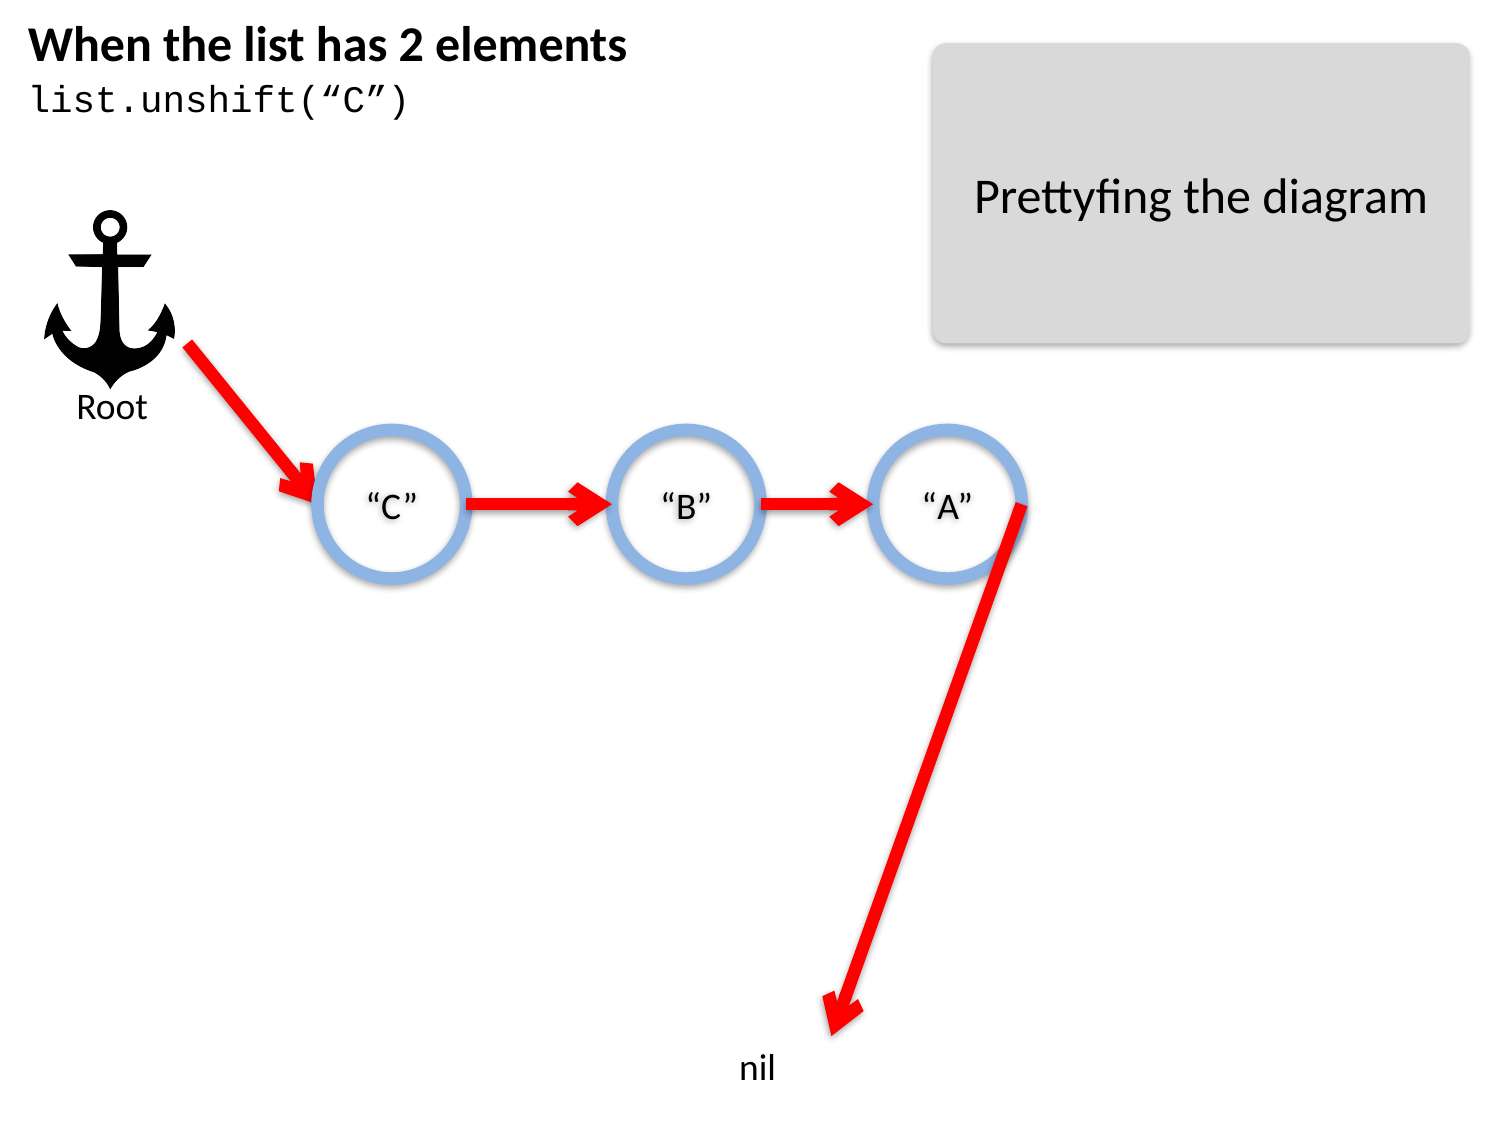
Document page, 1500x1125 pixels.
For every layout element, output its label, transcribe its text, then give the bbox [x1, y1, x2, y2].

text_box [44, 210, 188, 436]
text_box Prettyfing the diagram [932, 42, 1471, 345]
text_box nil [724, 1036, 832, 1096]
text_box When the list has 2 elements [13, 4, 680, 79]
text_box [831, 504, 1022, 1037]
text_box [186, 343, 318, 505]
text_box list.unshift(“C”) [12, 68, 927, 128]
text_box “C” [317, 429, 467, 580]
text_box “A” [872, 429, 1023, 502]
text_box “B” [611, 429, 761, 580]
